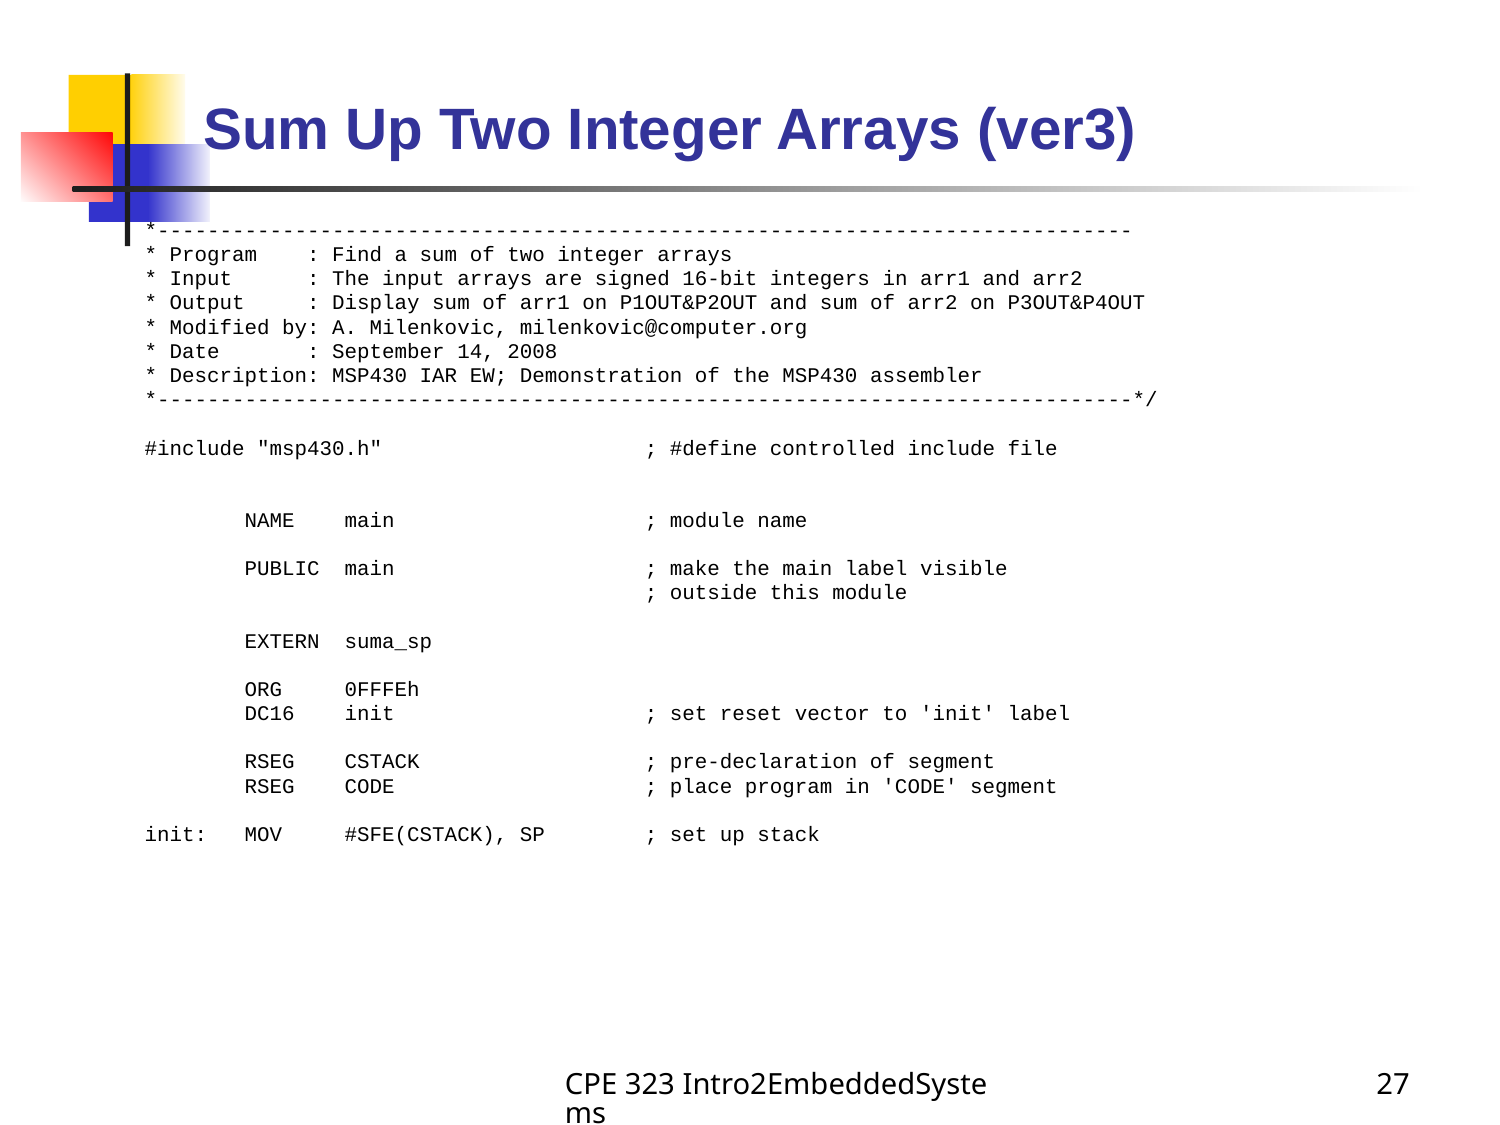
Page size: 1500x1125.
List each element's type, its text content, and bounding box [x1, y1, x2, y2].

title Sum Up Two Integer Arrays (ver3) [188, 26, 1468, 169]
footer CPE 323 Intro2EmbeddedSystems [549, 1083, 1026, 1113]
slide_number 27 [1112, 1083, 1426, 1113]
list *------------------------------------------------------------------------------ * Program : Find a sum of two integer arrays * Input : The input arrays are signed 16-bit integers in arr1 and arr2 * Output : Display sum of arr1 on P1OUT&P2OUT and sum of arr2 on P3OUT&P4OUT * Modified by: A. Milenkovic, milenkovic@computer.org * Date : September 14, 2008 * Description: MSP430 IAR EW; Demonstration of the MSP430 assembler *------------------------------------------------------------------------------*/ #include "msp430.h" ; #define controlled include file NAME main ; module name PUBLIC main ; make the main label visible ; outside this module EXTERN suma_sp ORG 0FFFEh DC16 init ; set reset vector to 'init' label RSEG CSTACK ; pre-declaration of segment RSEG CODE ; place program in 'CODE' segment init: MOV #SFE(CSTACK), SP ; set up stack [129, 213, 1470, 1083]
